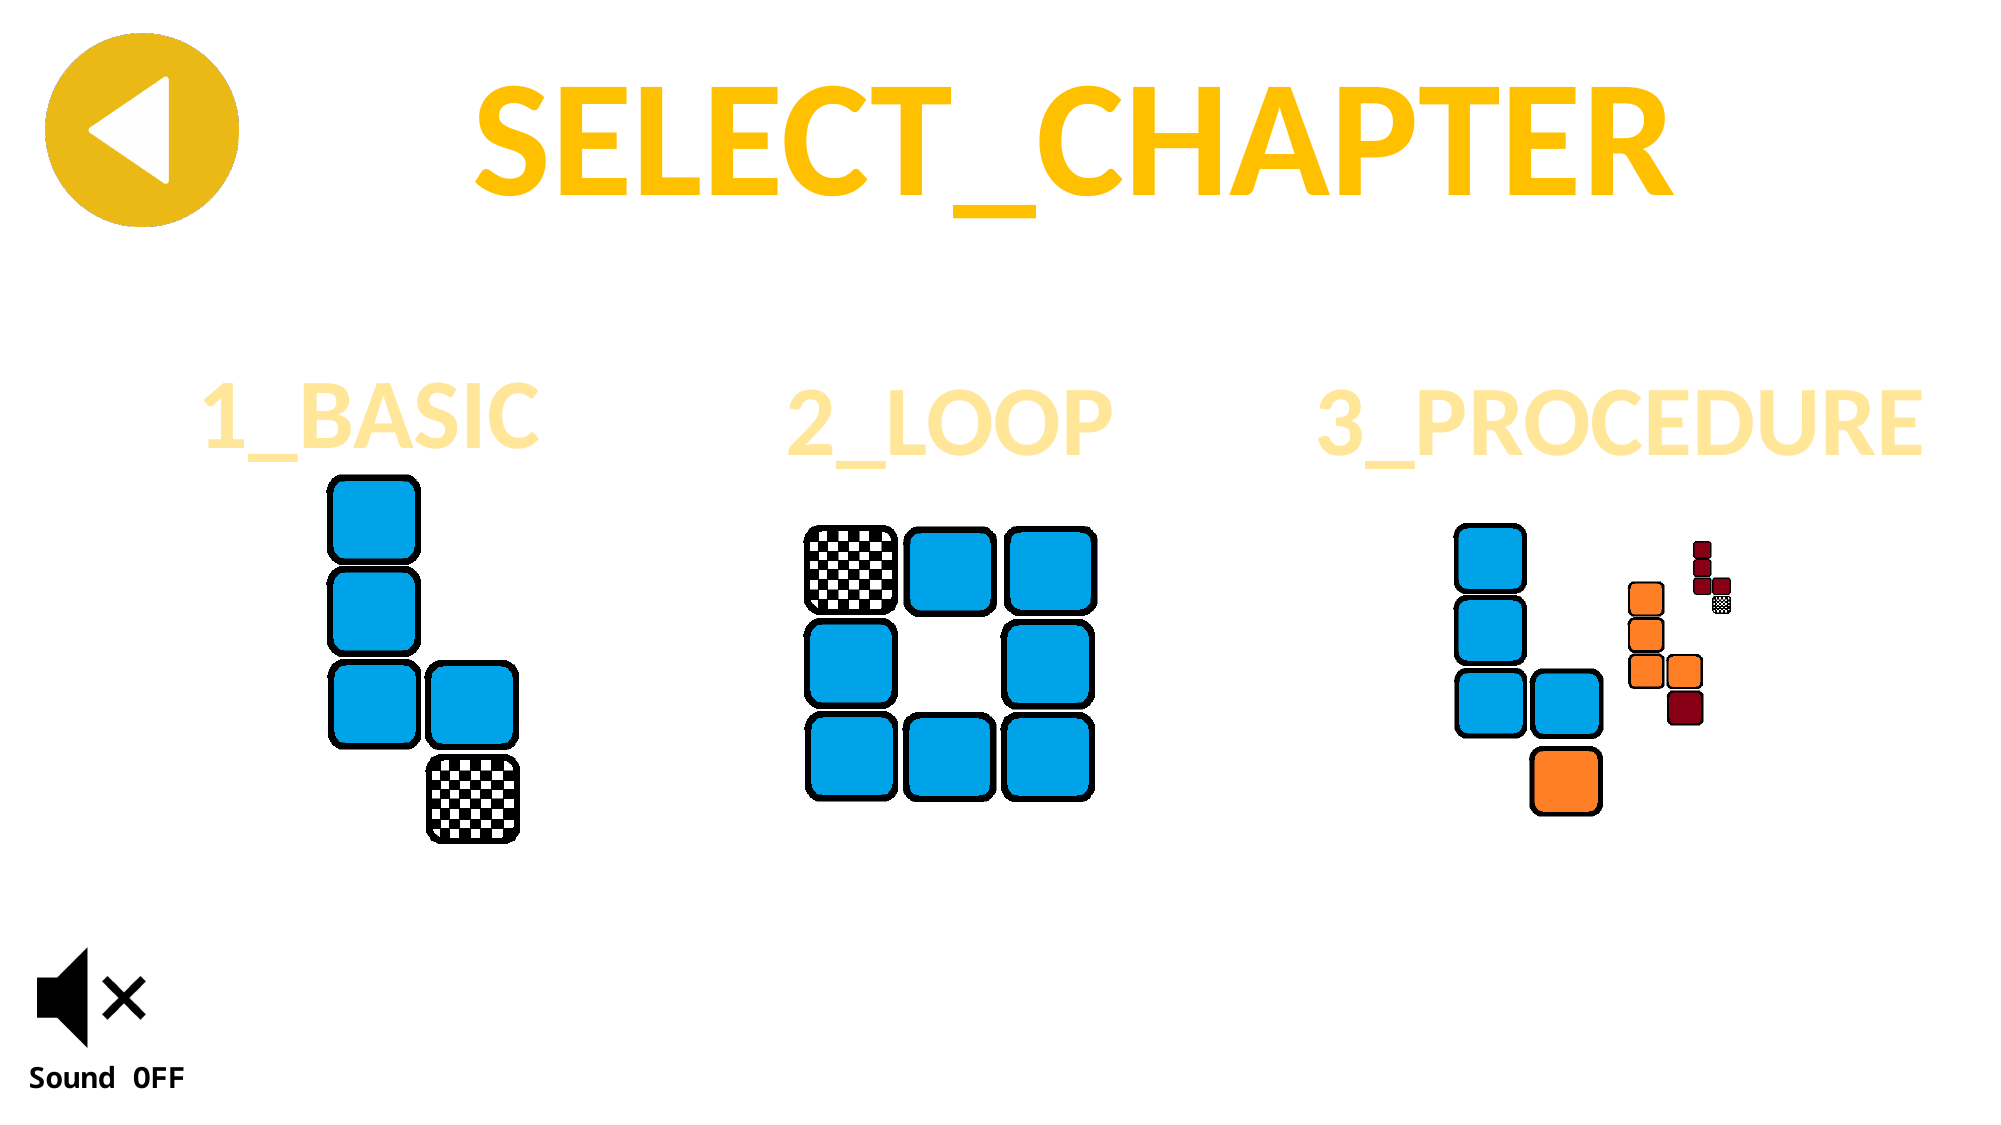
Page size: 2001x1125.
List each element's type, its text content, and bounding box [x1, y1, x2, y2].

picture [752, 512, 1191, 985]
text_box SELECT_CHAPTER [457, 21, 1693, 237]
picture [37, 932, 168, 1063]
text_box 2_LOOP [770, 348, 1131, 484]
text_box Sound OFF [9, 1062, 205, 1102]
picture [45, 33, 239, 227]
picture [1412, 512, 1755, 882]
picture [275, 460, 713, 933]
text_box 3_PROCEDURE [1299, 348, 1942, 484]
text_box 1_BASIC [182, 340, 557, 476]
